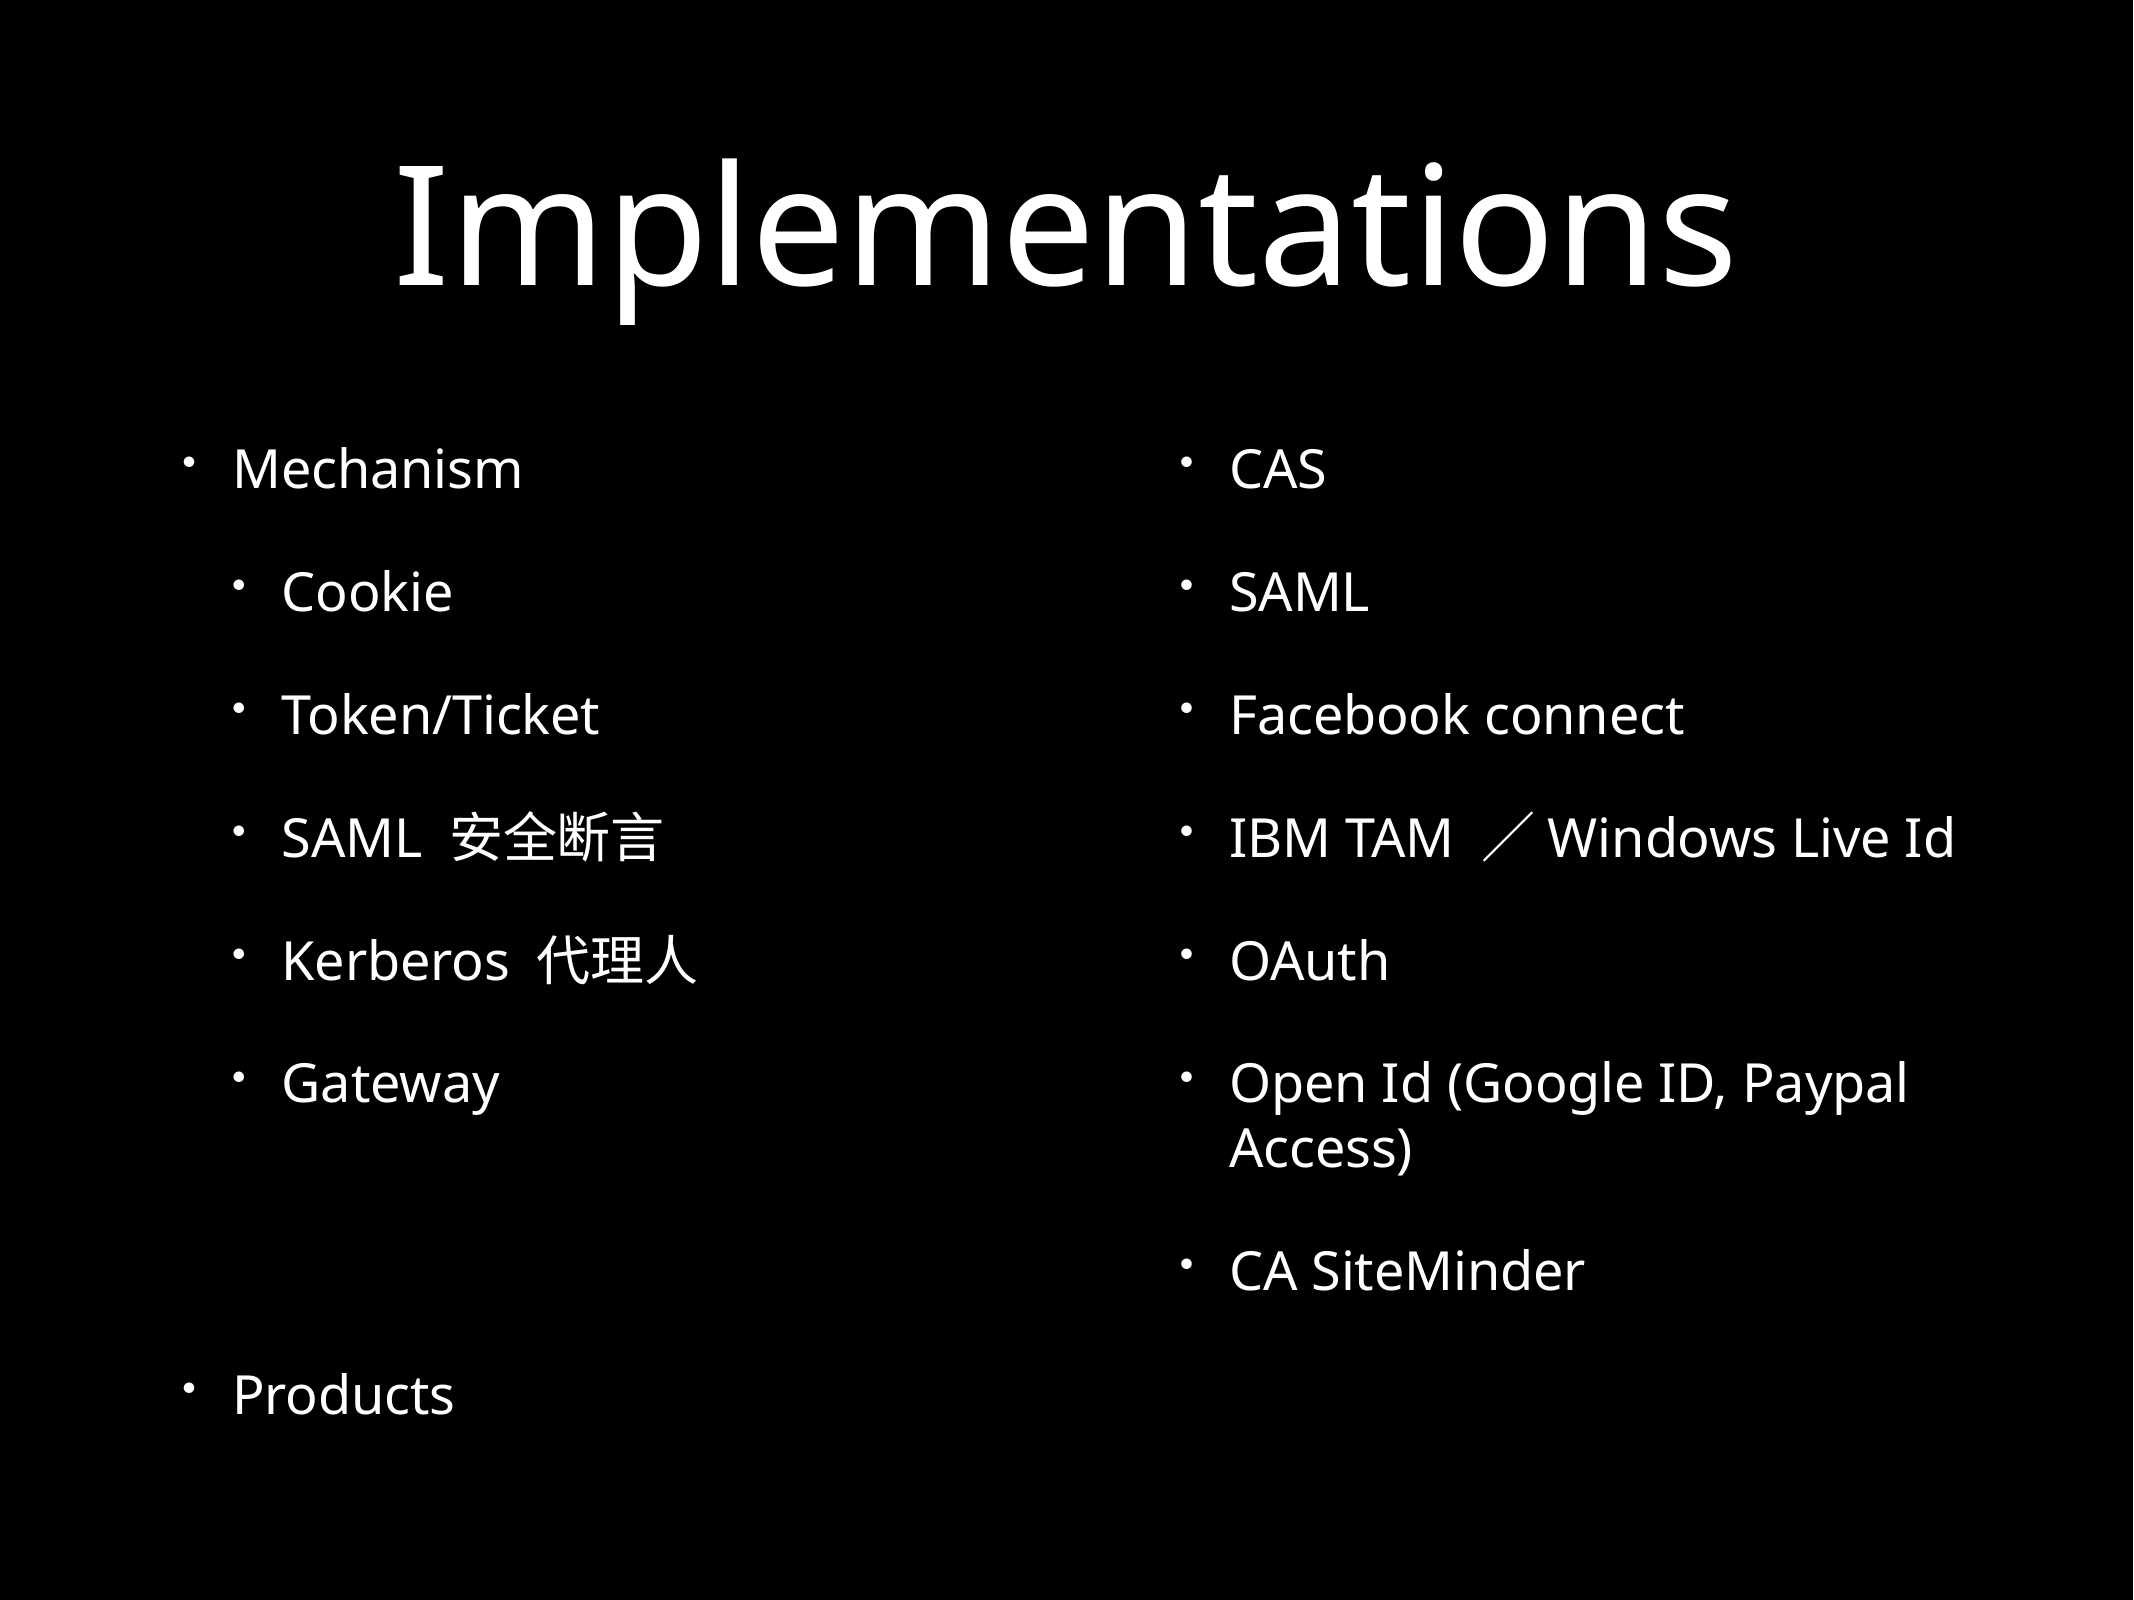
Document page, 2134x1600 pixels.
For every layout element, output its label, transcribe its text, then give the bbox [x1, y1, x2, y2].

list Mechanism Cookie Token/Ticket SAML 安全断言 Kerberos 代理人 Gateway Products CAS SAML Facebook connect IBM TAM ／Windows Live Id OAuth Open Id (Google ID, Paypal Access) CA SiteMinder [173, 425, 1996, 1458]
title Implementations [155, 41, 1978, 397]
